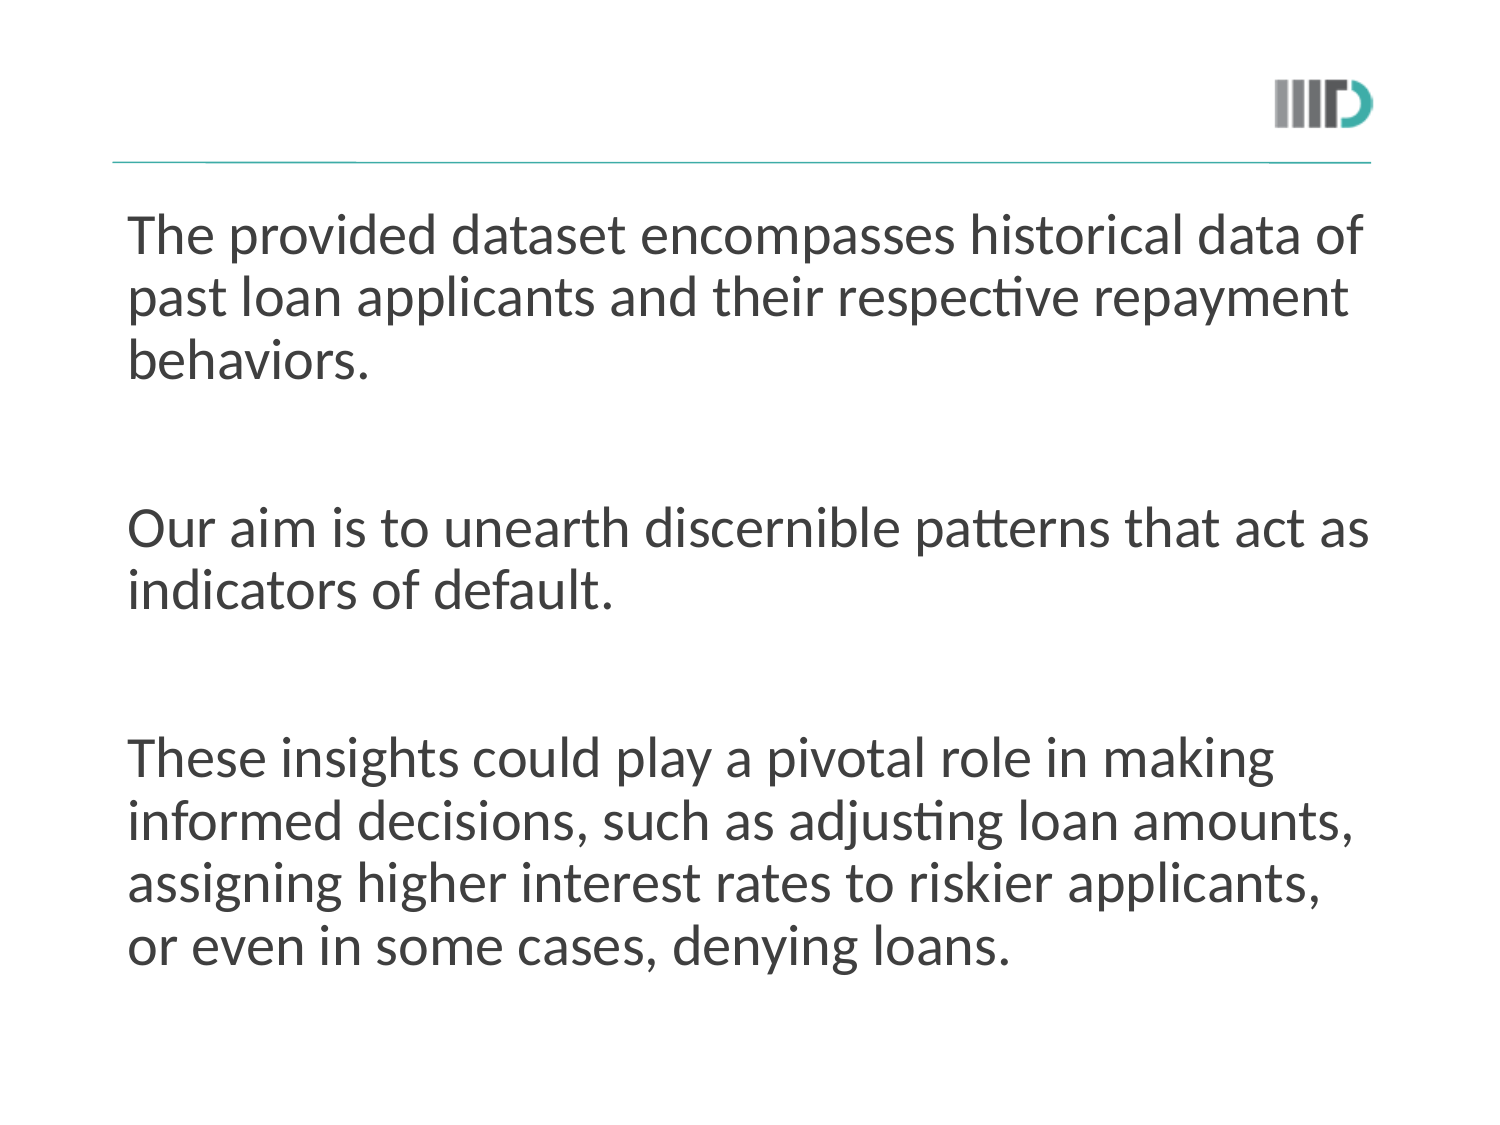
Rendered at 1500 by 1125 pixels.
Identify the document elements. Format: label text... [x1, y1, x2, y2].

list The provided dataset encompasses historical data of past loan applicants and their respective repayment behaviors. Our aim is to unearth discernible patterns that act as indicators of default. These insights could play a pivotal role in making informed decisions, such as adjusting loan amounts, assigning higher interest rates to riskier applicants, or even in some cases, denying loans. [112, 196, 1388, 1014]
picture [1256, 67, 1388, 141]
